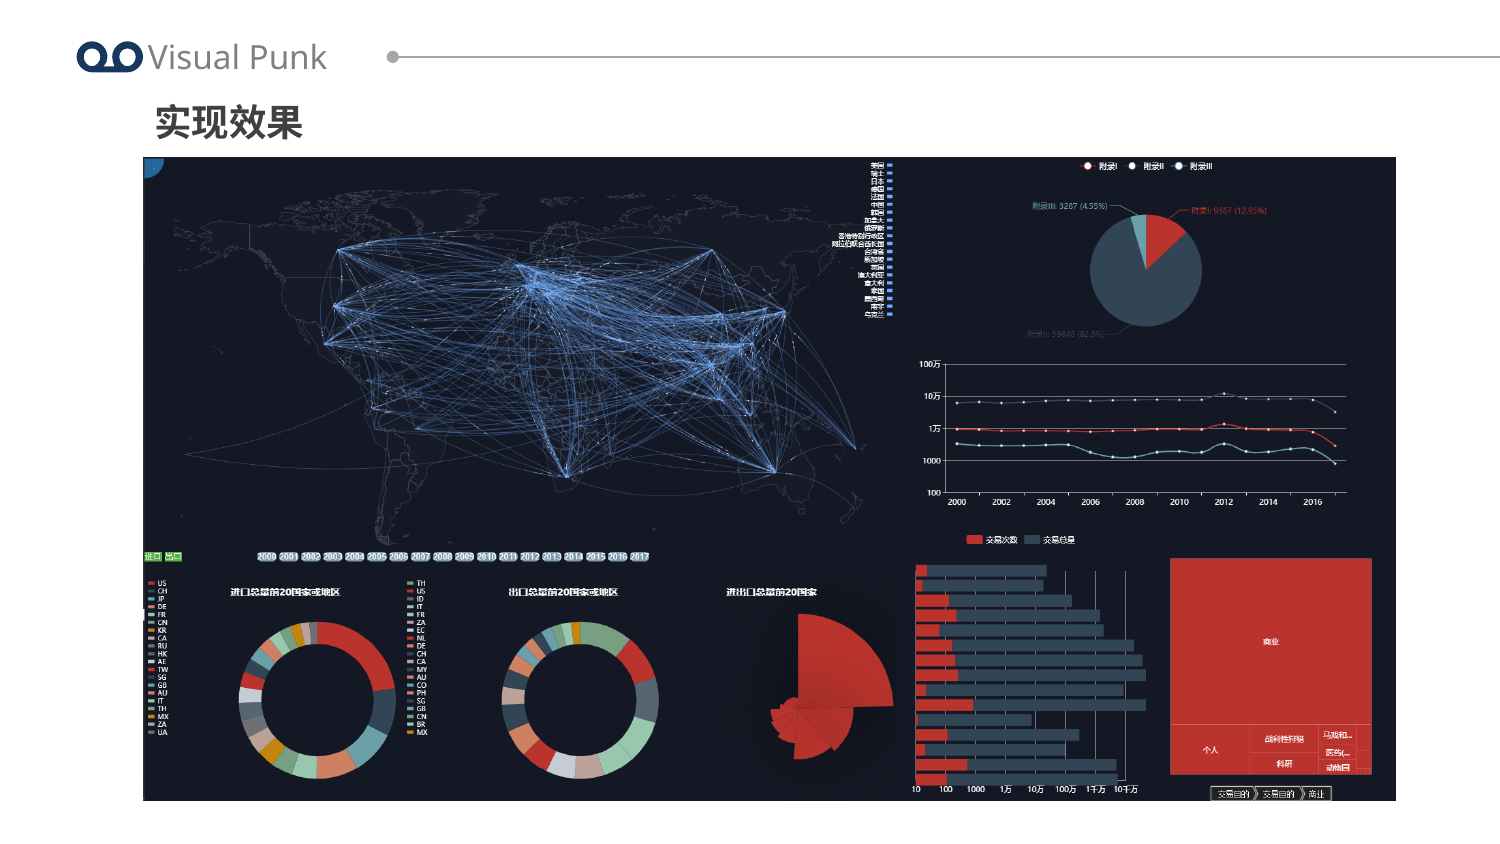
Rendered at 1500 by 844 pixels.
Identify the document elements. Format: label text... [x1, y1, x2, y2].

text_box Visual Punk [133, 29, 343, 84]
picture [142, 157, 1396, 801]
text_box 实现效果 [143, 92, 495, 150]
text_box [76, 41, 143, 73]
